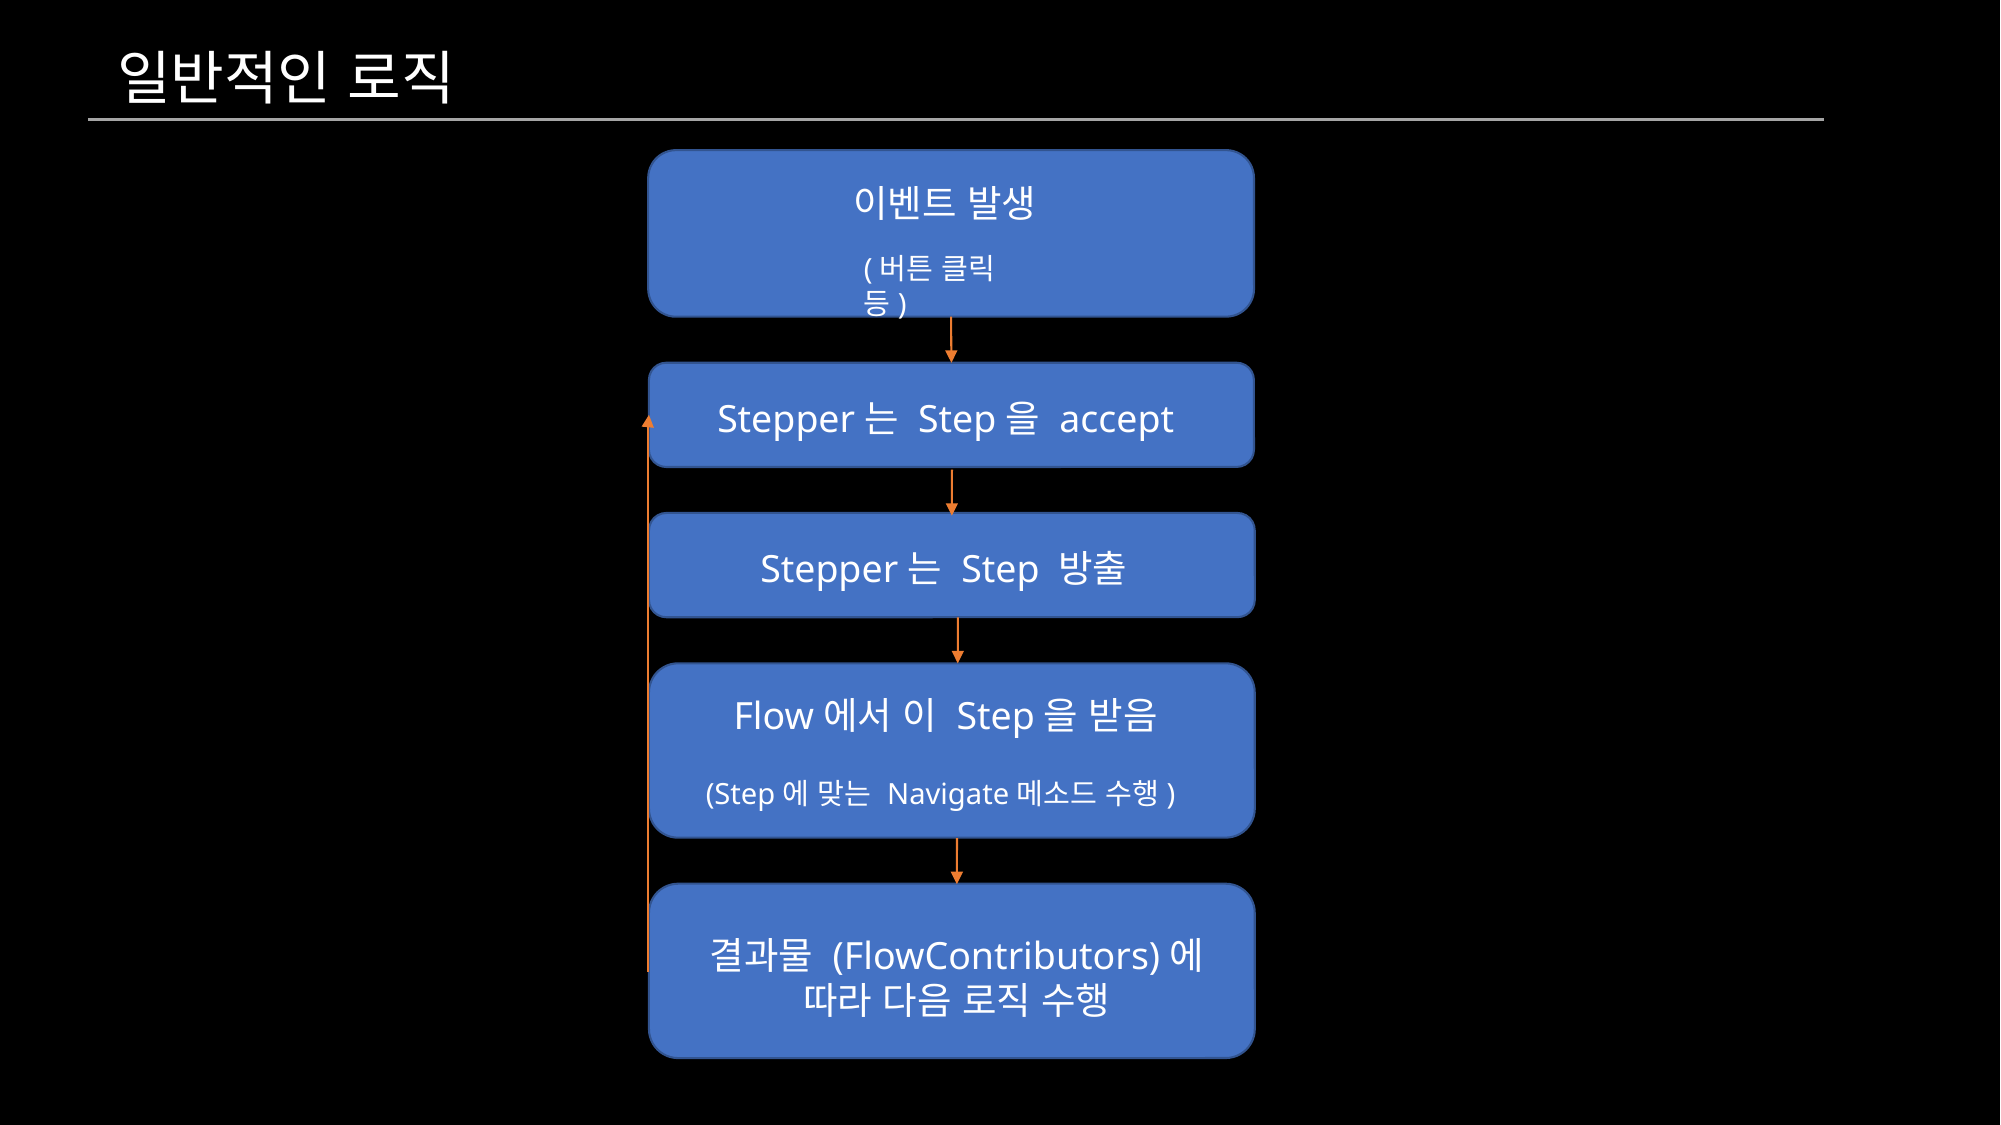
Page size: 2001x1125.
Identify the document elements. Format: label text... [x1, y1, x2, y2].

text_box Stepper는 Step 방출 [745, 537, 1159, 597]
text_box [649, 662, 1256, 839]
text_box (버튼 클릭 등) [849, 242, 1049, 328]
text_box 일반적인 로직 [102, 33, 497, 119]
text_box Flow에서 이 Step을 받음 [718, 685, 1185, 745]
text_box [649, 511, 1256, 619]
text_box Stepper는 Step을 accept [702, 387, 1207, 448]
text_box 결과물 (FlowContributors)에 따라 다음 로직 수행 [678, 924, 1235, 1029]
text_box [647, 149, 1256, 318]
text_box [647, 361, 1256, 469]
text_box (Step에 맞는 Navigate메소드 수행) [691, 767, 1213, 818]
text_box 이벤트 발생 [838, 172, 1069, 233]
text_box [647, 882, 1256, 1060]
